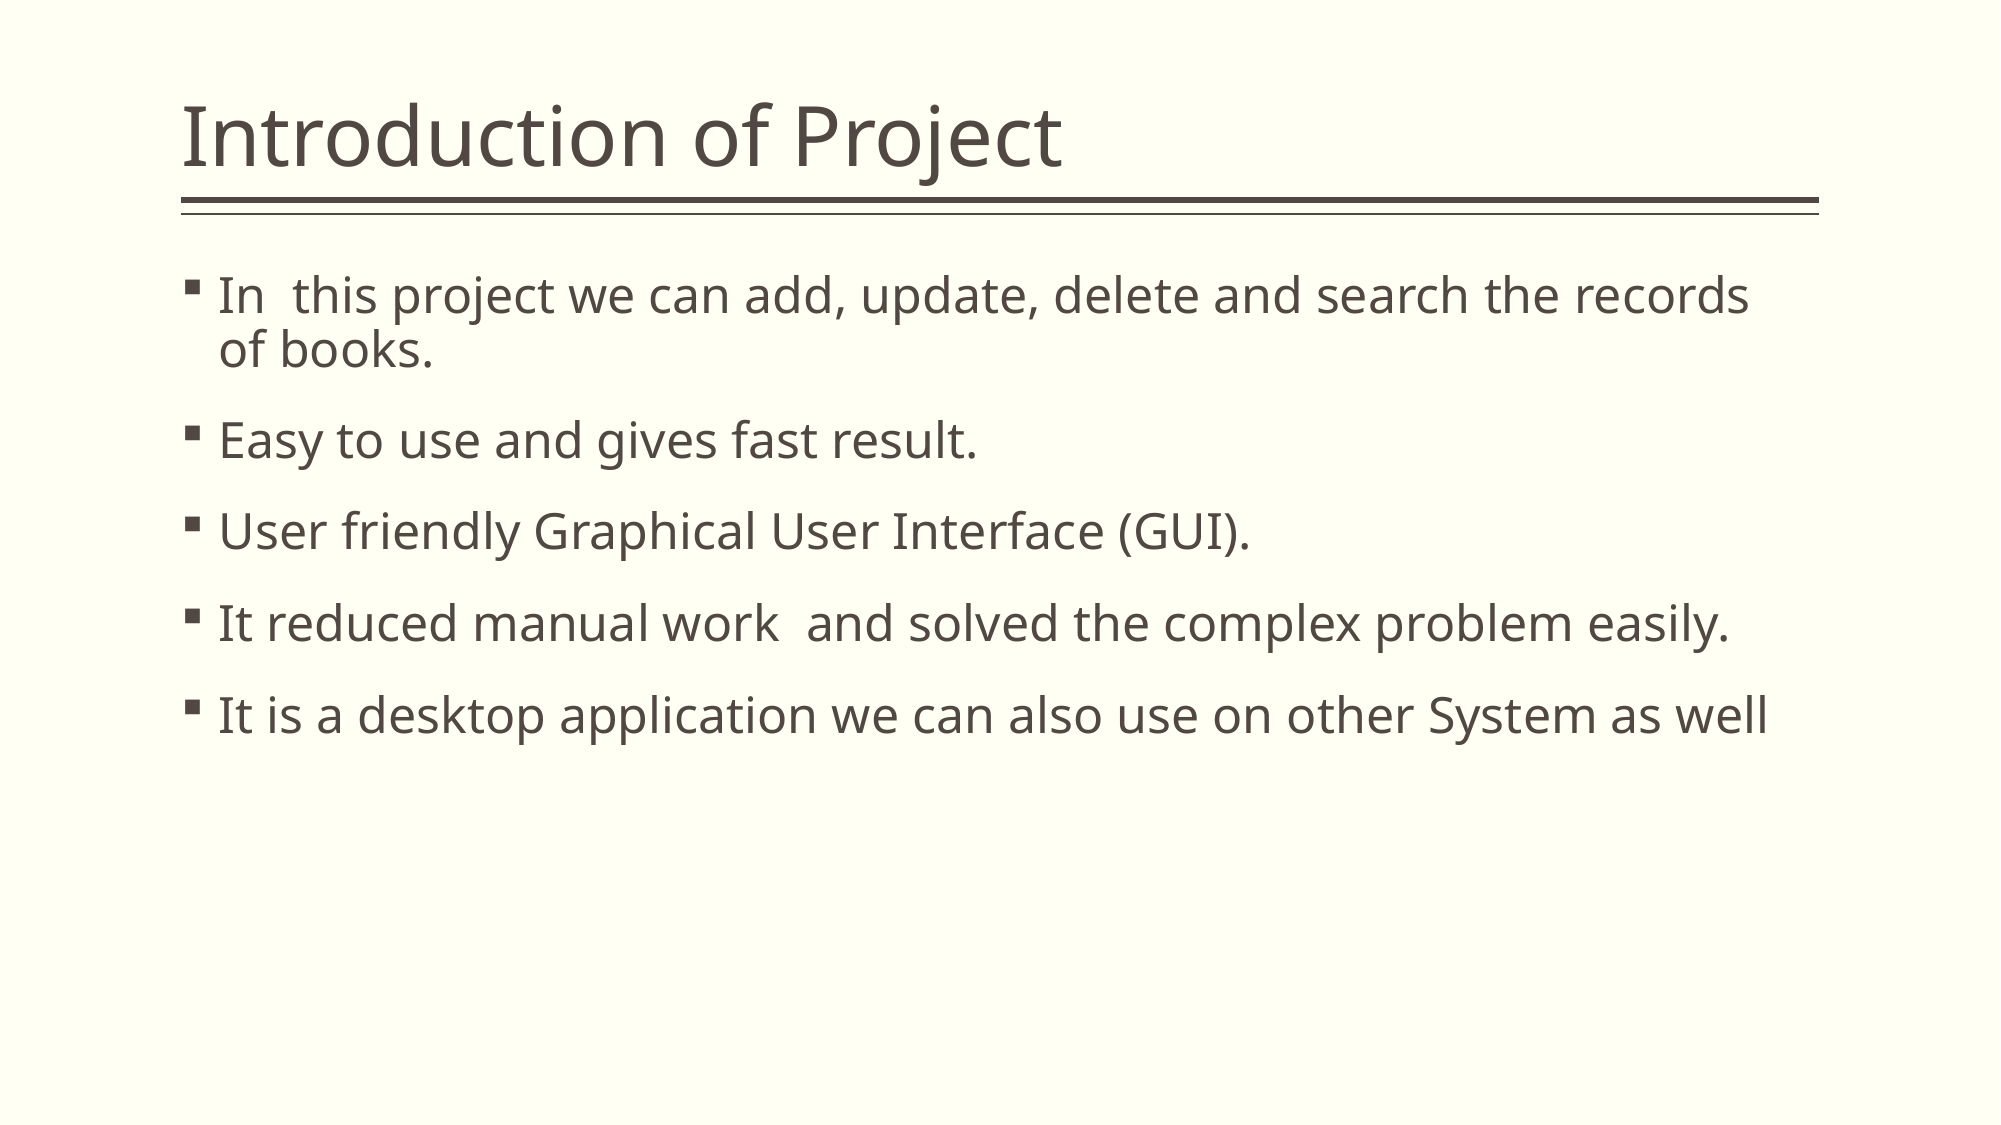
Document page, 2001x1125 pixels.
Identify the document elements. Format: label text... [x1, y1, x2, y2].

title Introduction of Project [181, 12, 1819, 193]
list In this project we can add, update, delete and search the records of books. Easy to use and gives fast result. User friendly Graphical User Interface (GUI). It reduced manual work and solved the complex problem easily. It is a desktop application we can also use on other System as well [181, 262, 1819, 1013]
